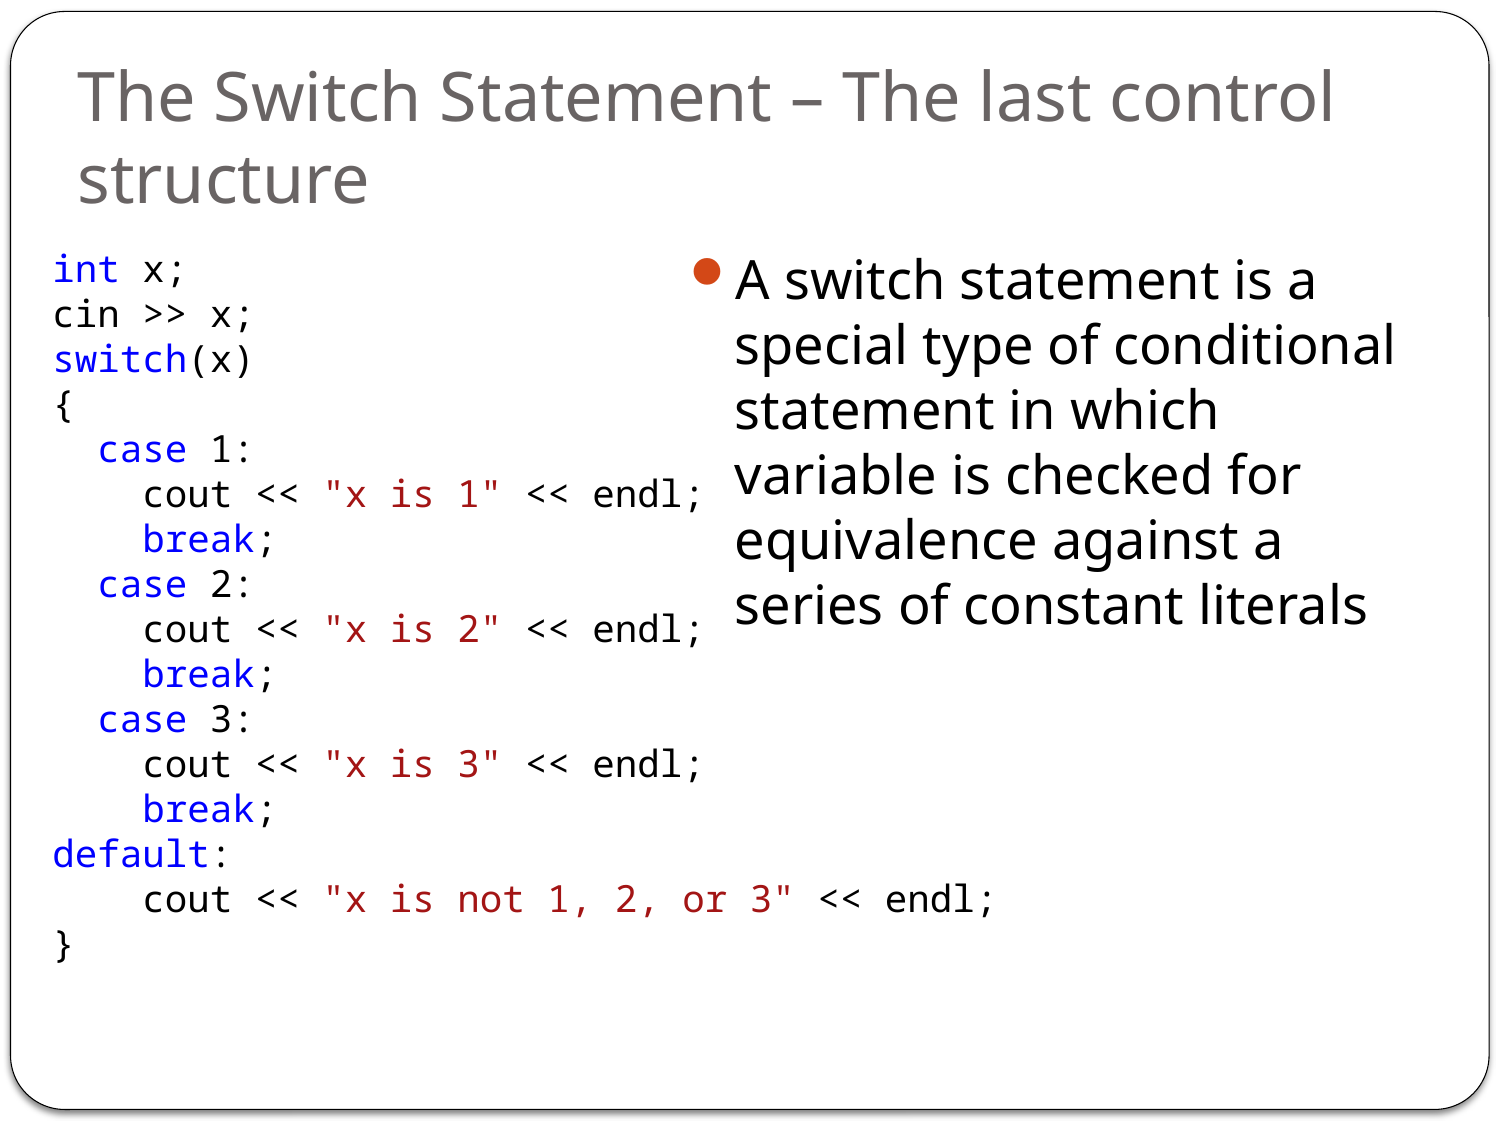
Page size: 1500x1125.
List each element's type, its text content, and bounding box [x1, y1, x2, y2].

list A switch statement is a special type of conditional statement in which variable is checked for equivalence against a series of constant literals [675, 237, 1425, 1046]
title The Switch Statement – The last control structure [62, 45, 1425, 233]
text_box int x; cin >> x; switch(x) { case 1: cout << "x is 1" << endl; break; case 2: cout << "x is 2" << endl; break; case 3: cout << "x is 3" << endl; break; default: cout << "x is not 1, 2, or 3" << endl; } [37, 237, 1250, 1018]
